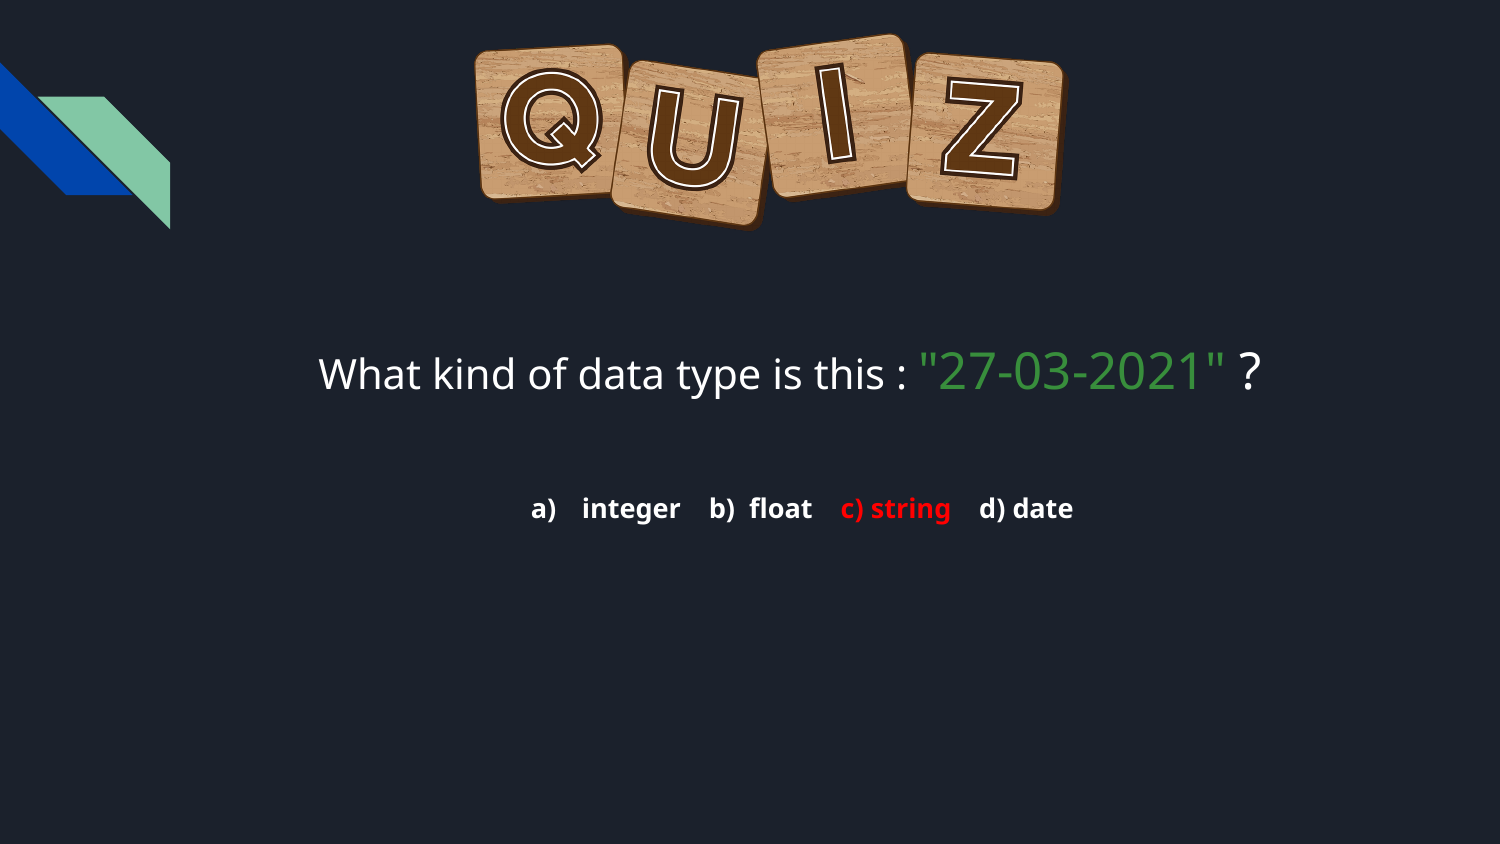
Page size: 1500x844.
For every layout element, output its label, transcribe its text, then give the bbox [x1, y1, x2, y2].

picture [467, 24, 1072, 244]
list What kind of data type is this : "27-03-2021" ? integer b) float c) string d) date [212, 257, 1368, 735]
